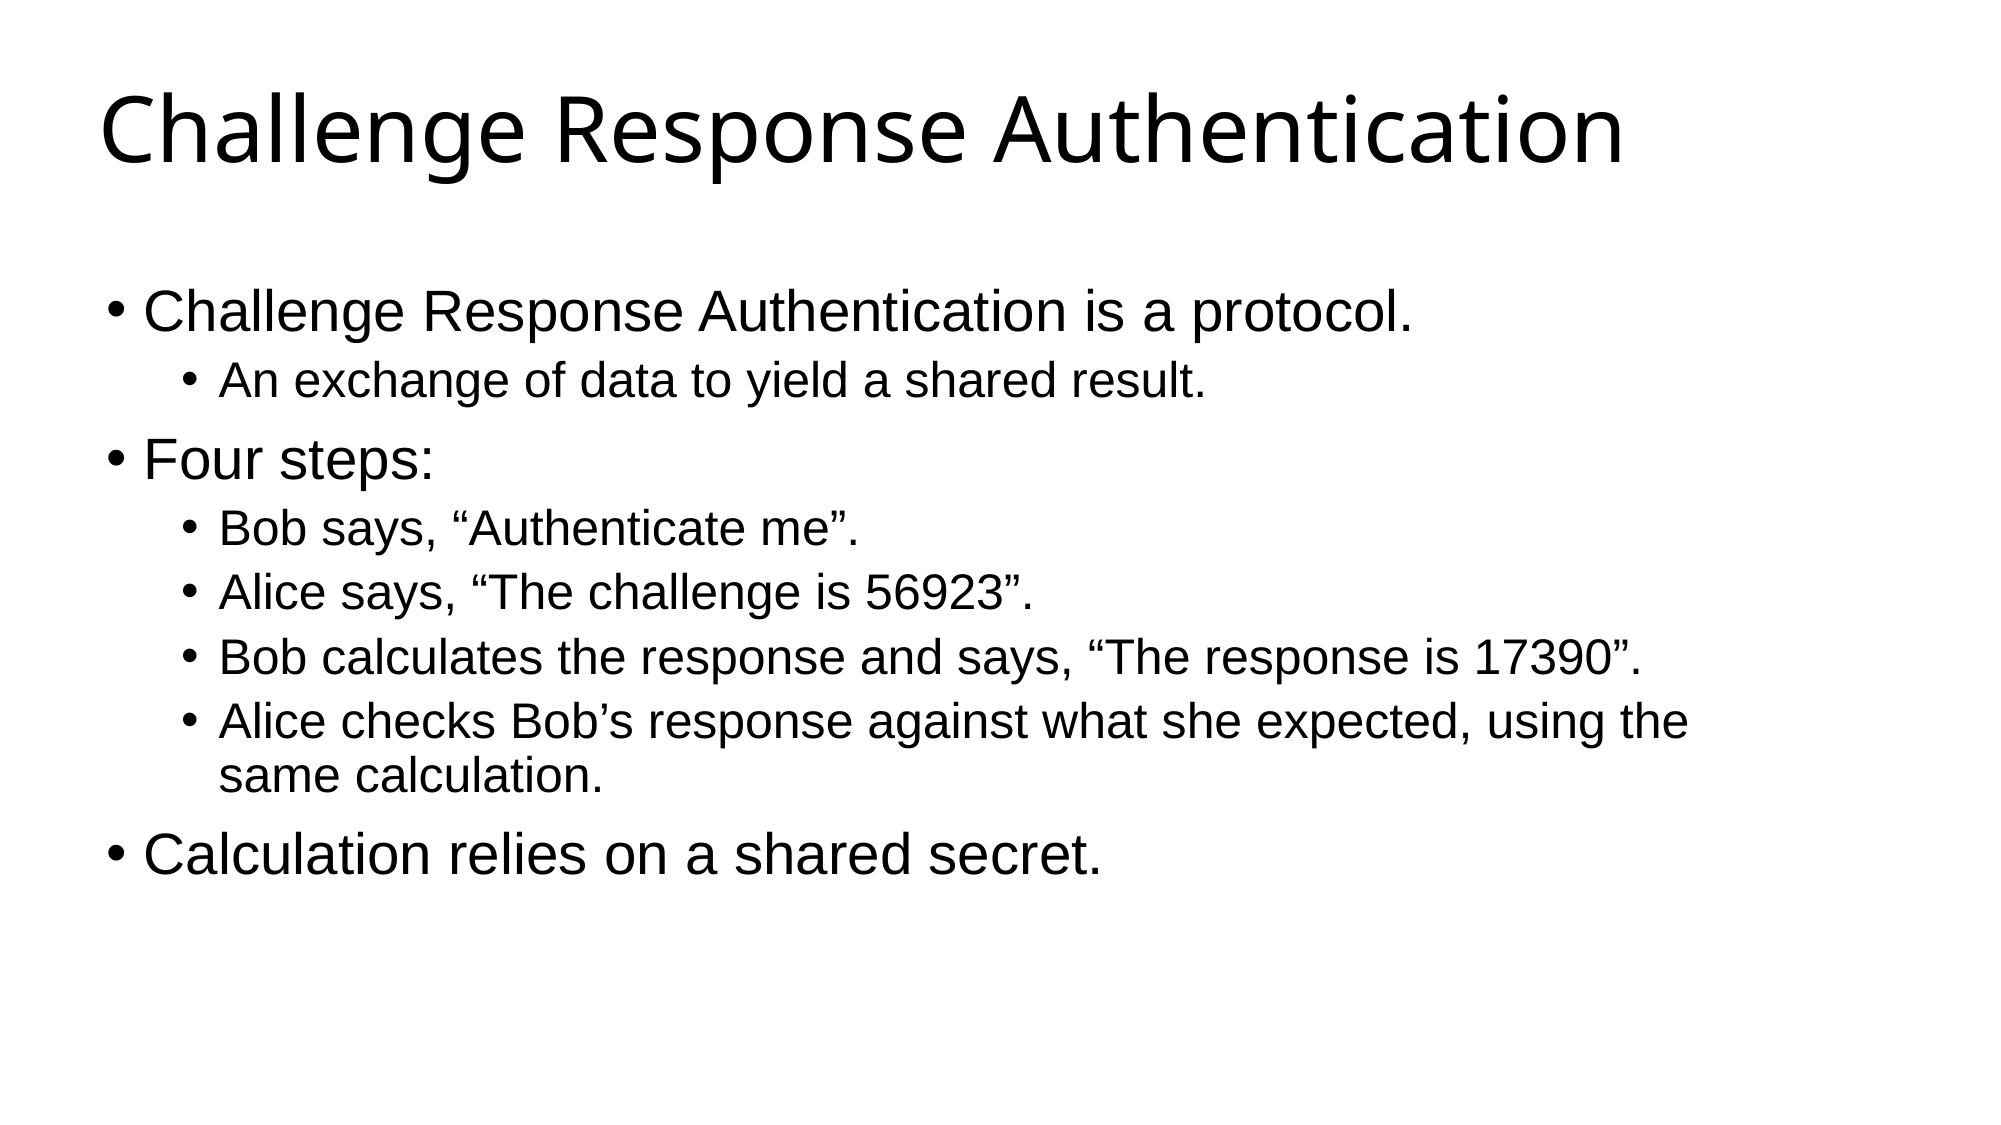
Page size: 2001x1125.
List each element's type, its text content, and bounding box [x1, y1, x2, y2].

title Challenge Response Authentication [83, 24, 1809, 242]
list Challenge Response Authentication is a protocol. An exchange of data to yield a shared result. Four steps: Bob says, “Authenticate me”. Alice says, “The challenge is 56923”. Bob calculates the response and says, “The response is 17390”. Alice checks Bob’s response against what she expected, using the same calculation. Calculation relies on a shared secret. [91, 273, 1817, 987]
